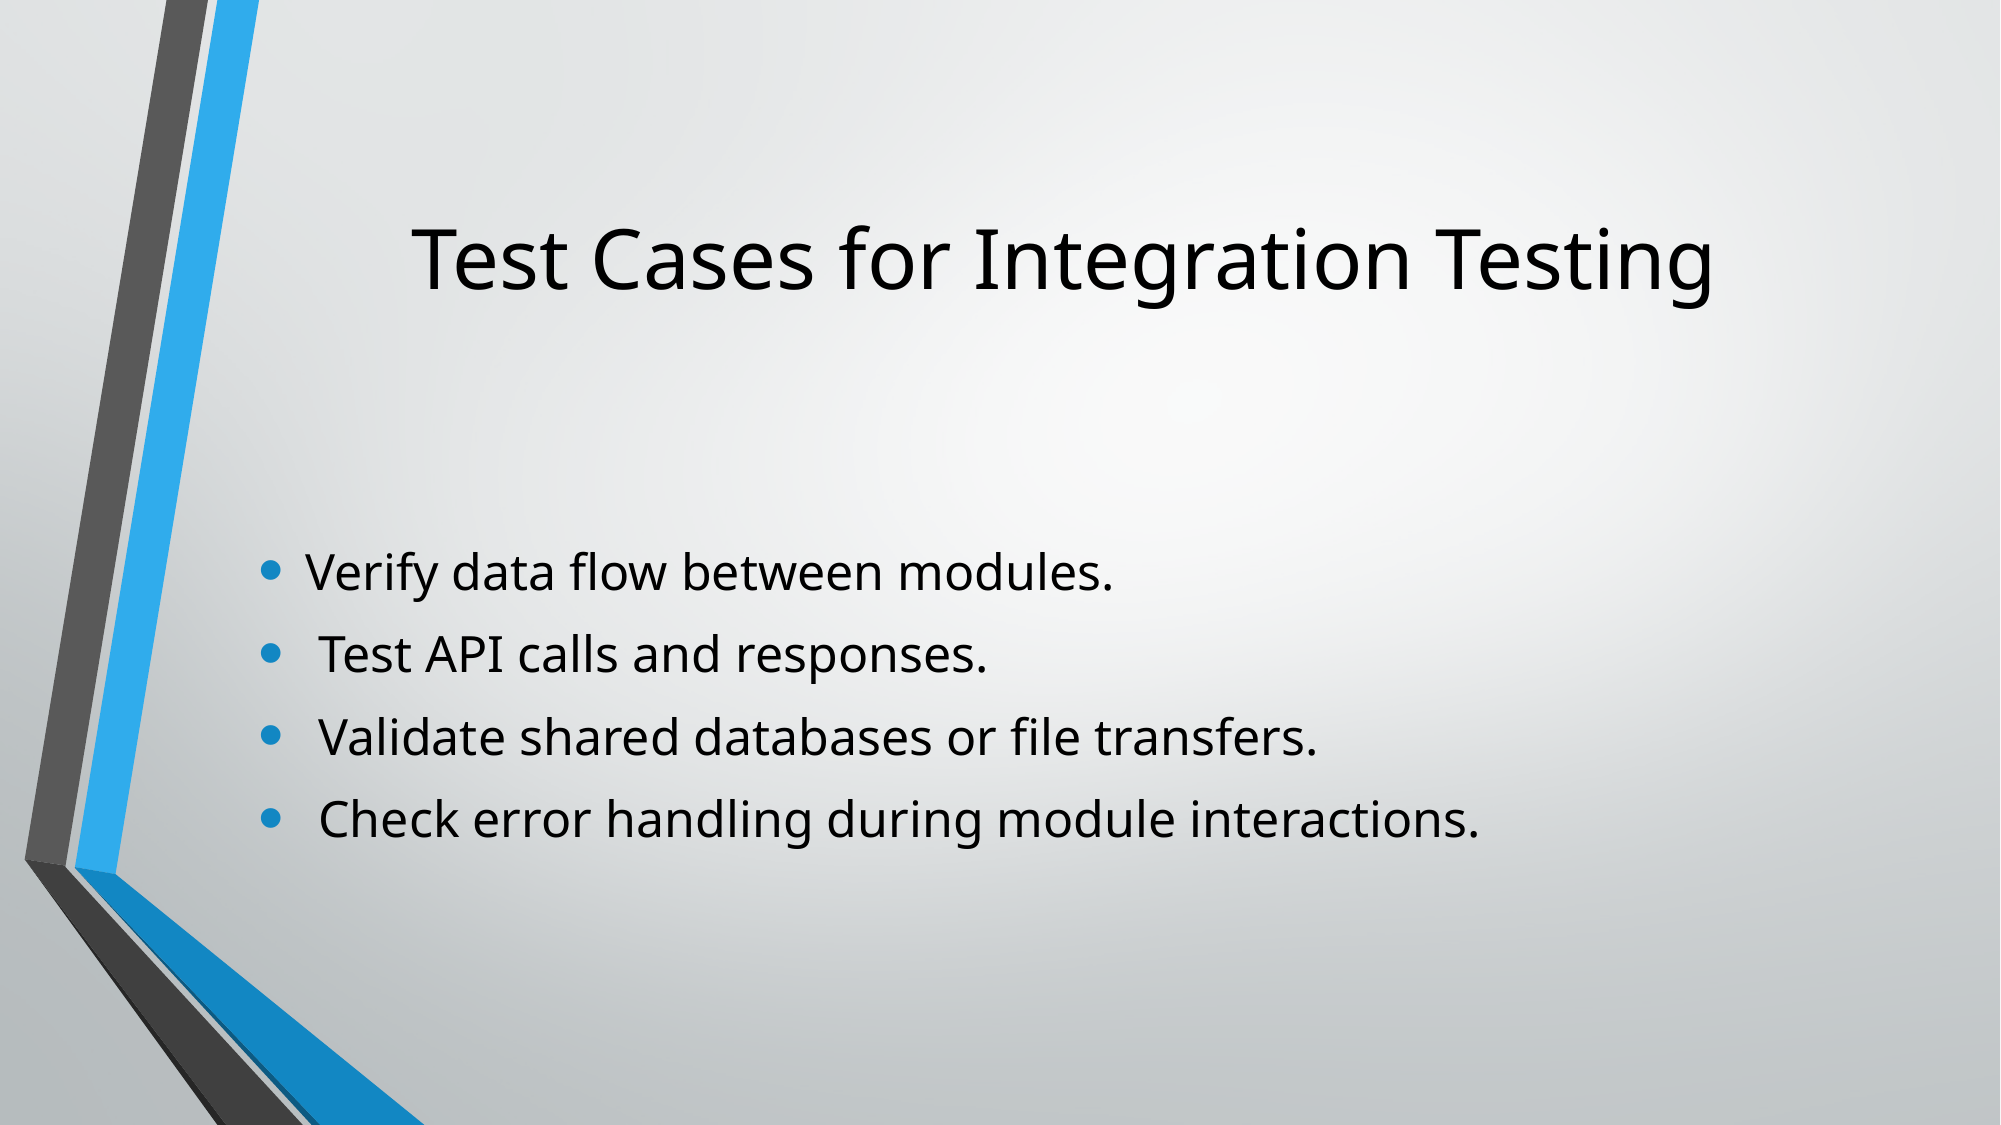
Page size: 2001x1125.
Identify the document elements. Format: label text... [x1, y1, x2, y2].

list Verify data flow between modules. Test API calls and responses. Validate shared databases or file transfers. Check error handling during module interactions. [243, 437, 1887, 950]
title Test Cases for Integration Testing [243, 112, 1887, 400]
